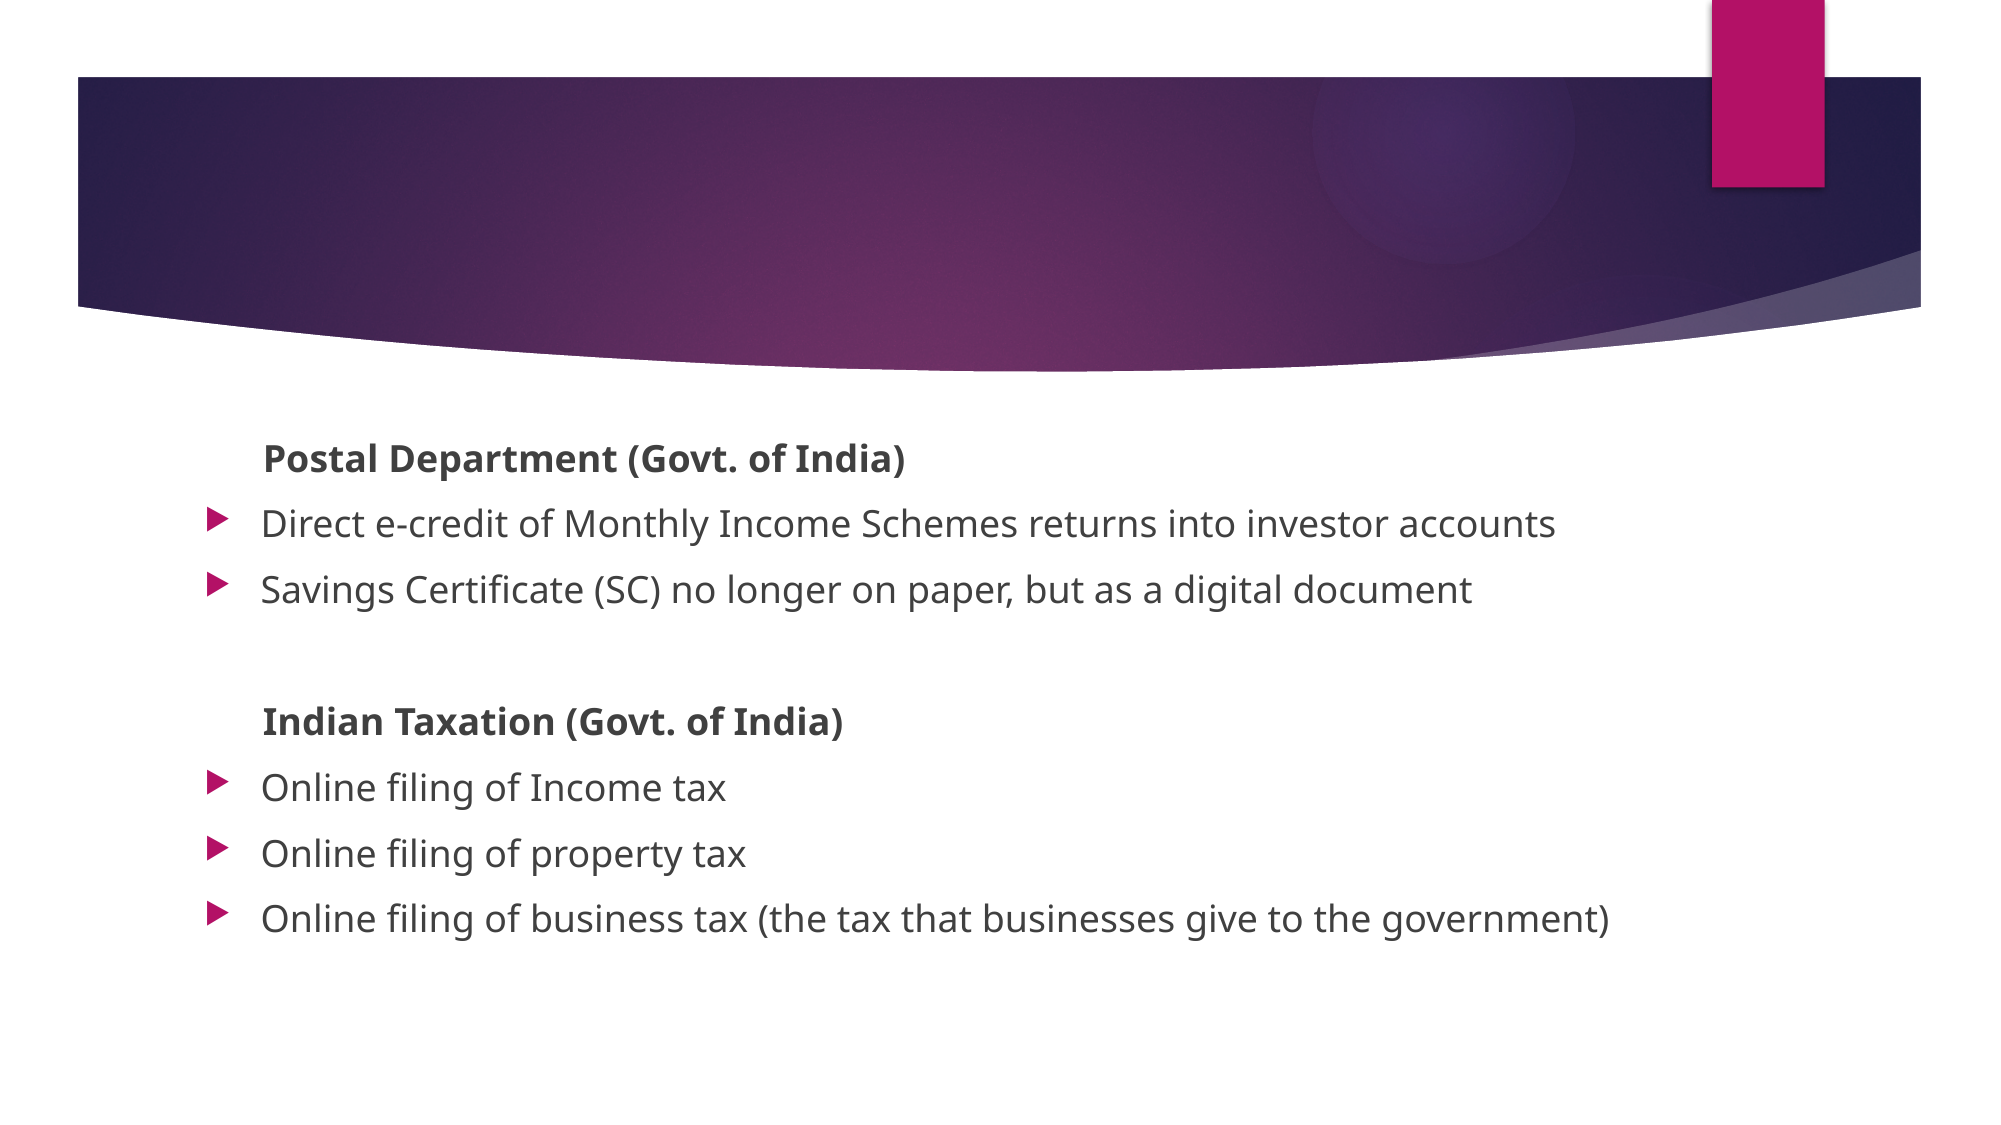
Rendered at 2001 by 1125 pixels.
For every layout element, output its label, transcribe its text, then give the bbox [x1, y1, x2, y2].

list Postal Department (Govt. of India) Direct e-credit of Monthly Income Schemes returns into investor accounts Savings Certificate (SC) no longer on paper, but as a digital document Indian Taxation (Govt. of India) Online filing of Income tax Online filing of property tax Online filing of business tax (the tax that businesses give to the government) [189, 427, 1638, 988]
